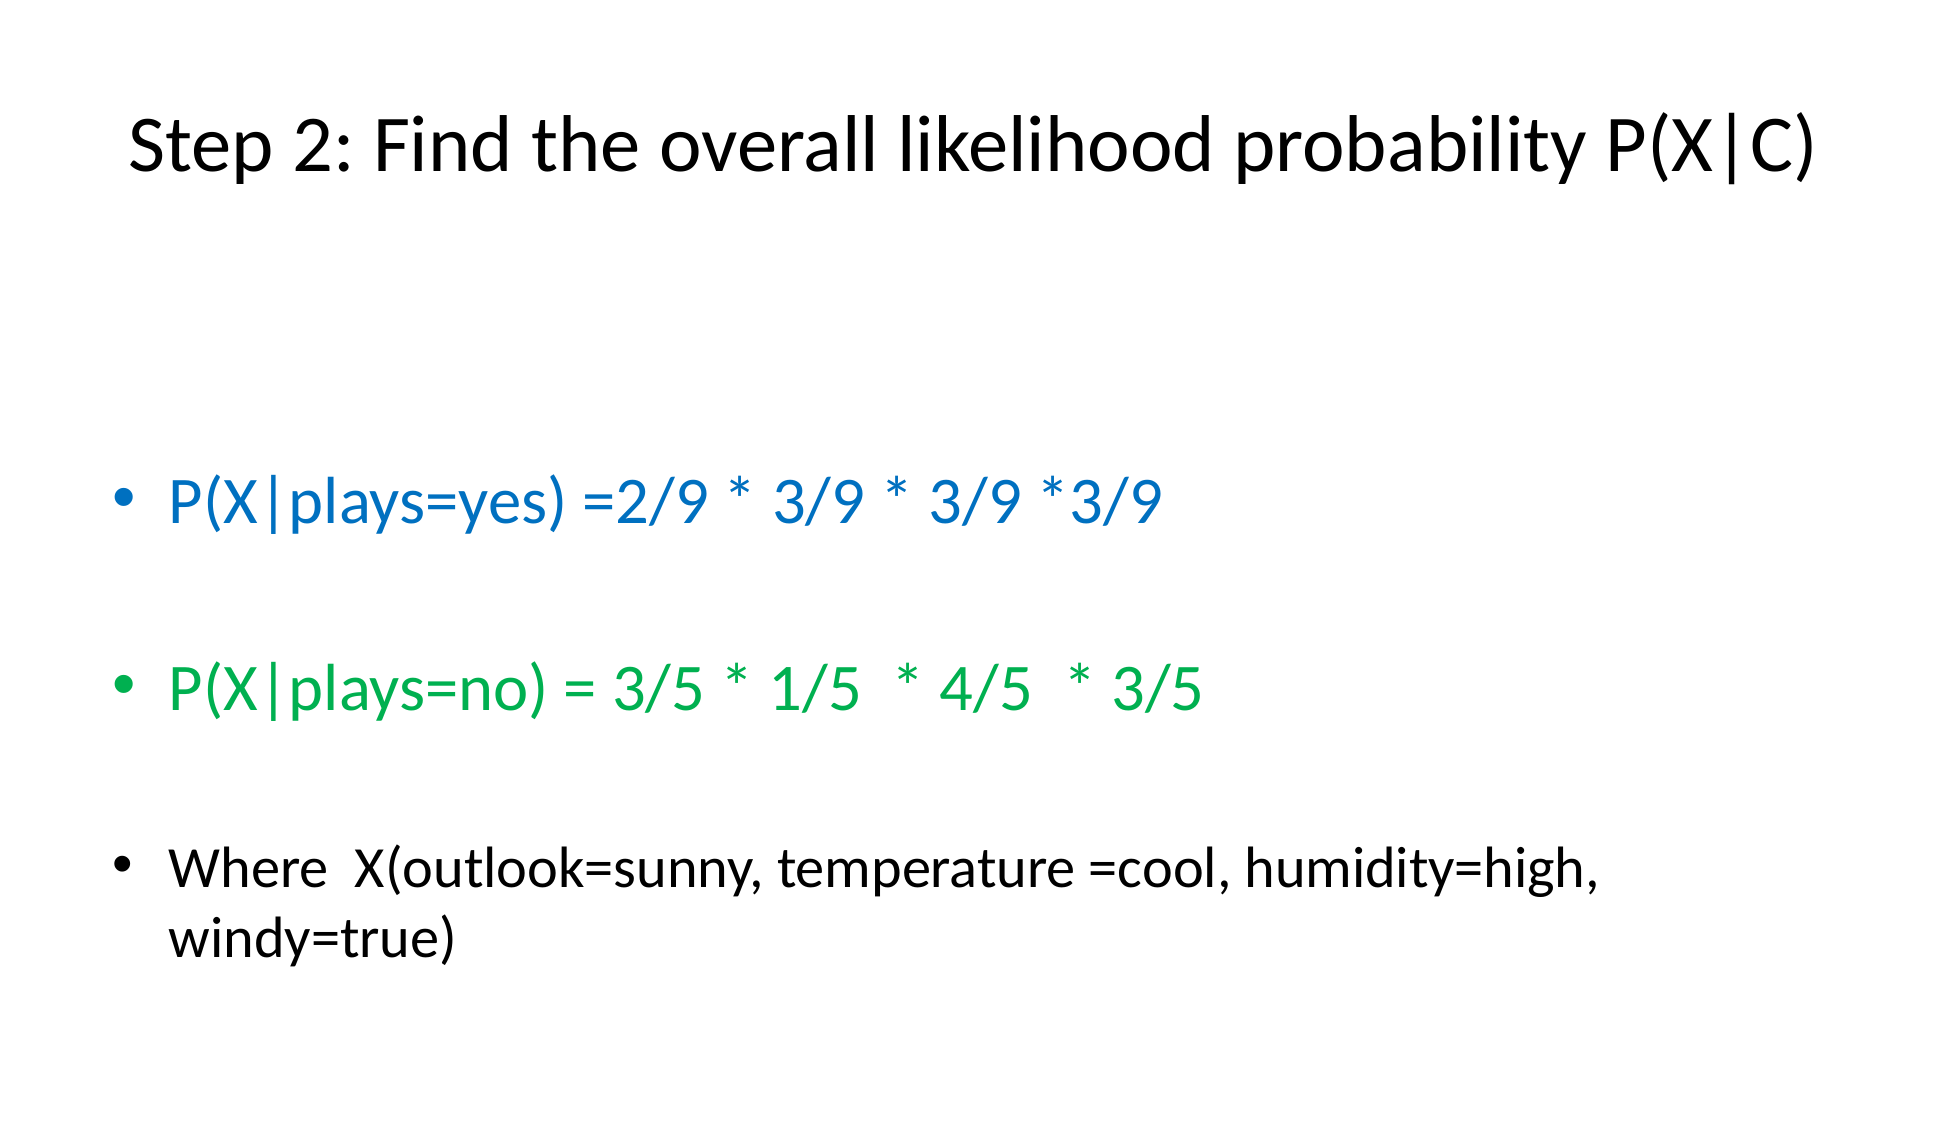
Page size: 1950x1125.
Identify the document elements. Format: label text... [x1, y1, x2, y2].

list P(X|plays=yes) =2/9 * 3/9 * 3/9 *3/9 P(X|plays=no) = 3/5 * 1/5 * 4/5 * 3/5 Where X(outlook=sunny, temperature =cool, humidity=high, windy=true) [97, 262, 1853, 1005]
title Step 2: Find the overall likelihood probability P(X|C) [97, 45, 1853, 233]
